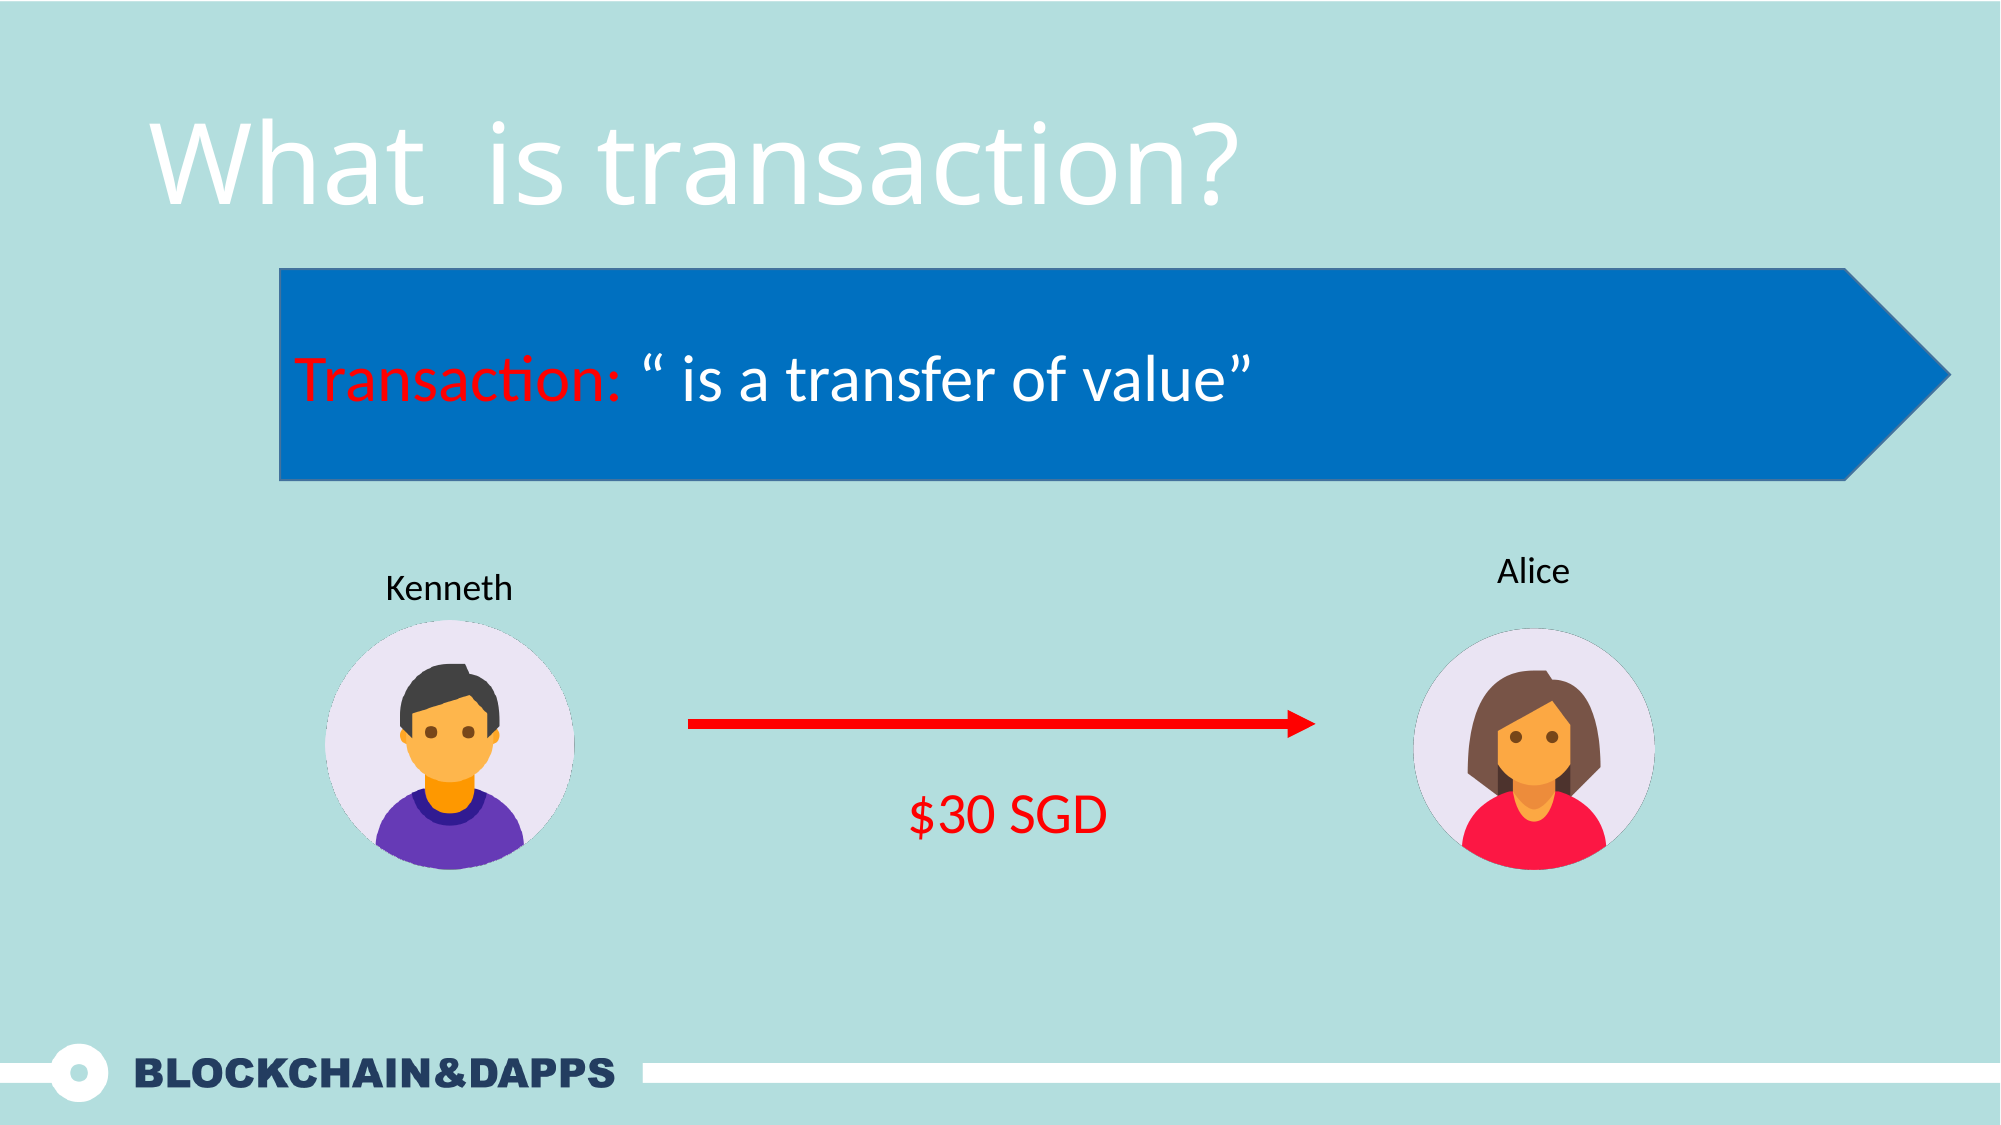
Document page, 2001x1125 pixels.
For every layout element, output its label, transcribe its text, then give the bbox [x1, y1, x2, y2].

text_box $30 SGD [892, 767, 1150, 853]
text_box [1388, 509, 1679, 894]
text_box Transaction: “ is a transfer of value” [279, 268, 1952, 482]
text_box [300, 526, 599, 894]
text_box What is transaction? [133, 100, 1870, 318]
picture [0, 0, 2001, 1125]
